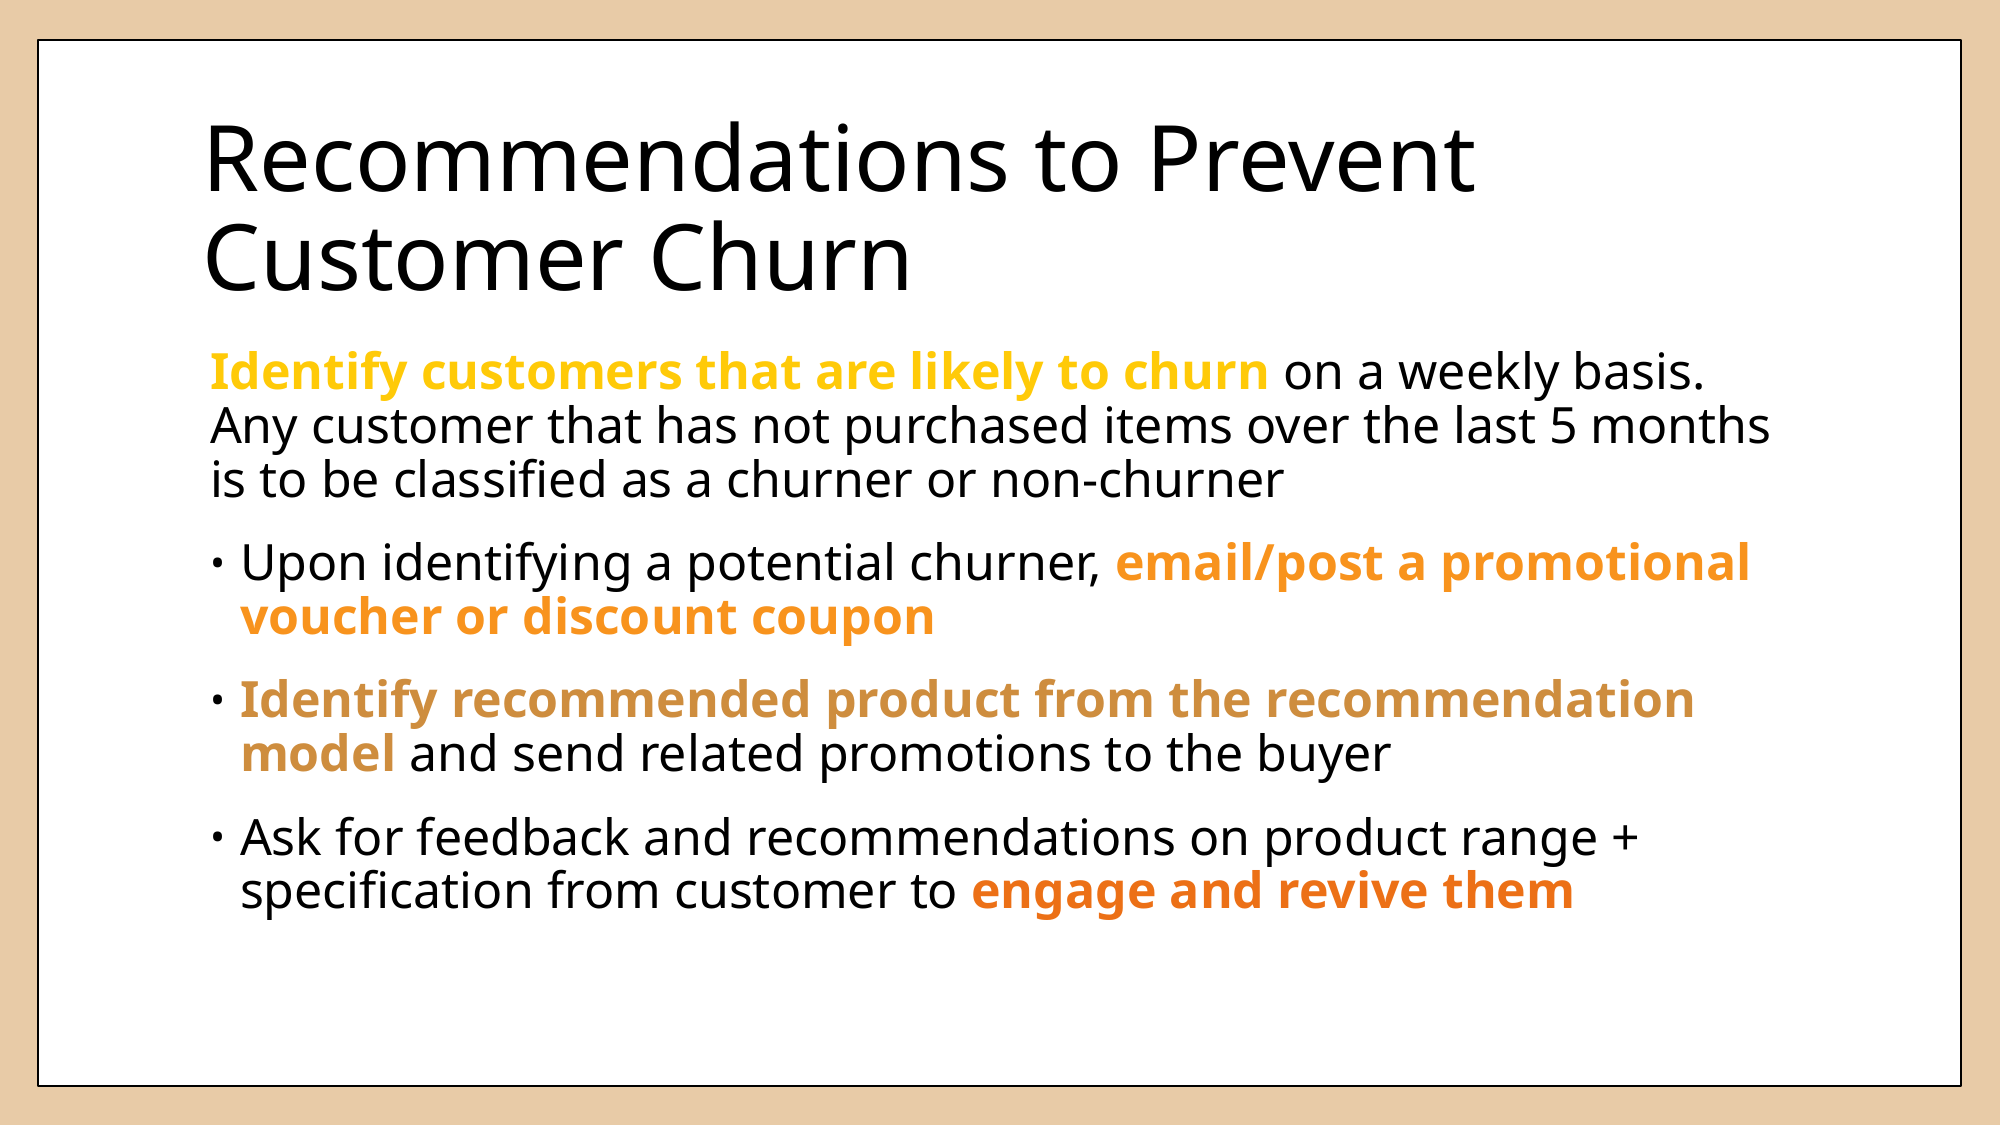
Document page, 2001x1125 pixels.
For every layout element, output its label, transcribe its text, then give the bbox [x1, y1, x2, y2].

list Identify customers that are likely to churn on a weekly basis. Any customer that has not purchased items over the last 5 months is to be classified as a churner or non-churner Upon identifying a potential churner, email/post a promotional voucher or discount coupon Identify recommended product from the recommendation model and send related promotions to the buyer Ask for feedback and recommendations on product range + specification from customer to engage and revive them [187, 338, 1808, 1002]
title Recommendations to Prevent Customer Churn [187, 99, 1808, 323]
